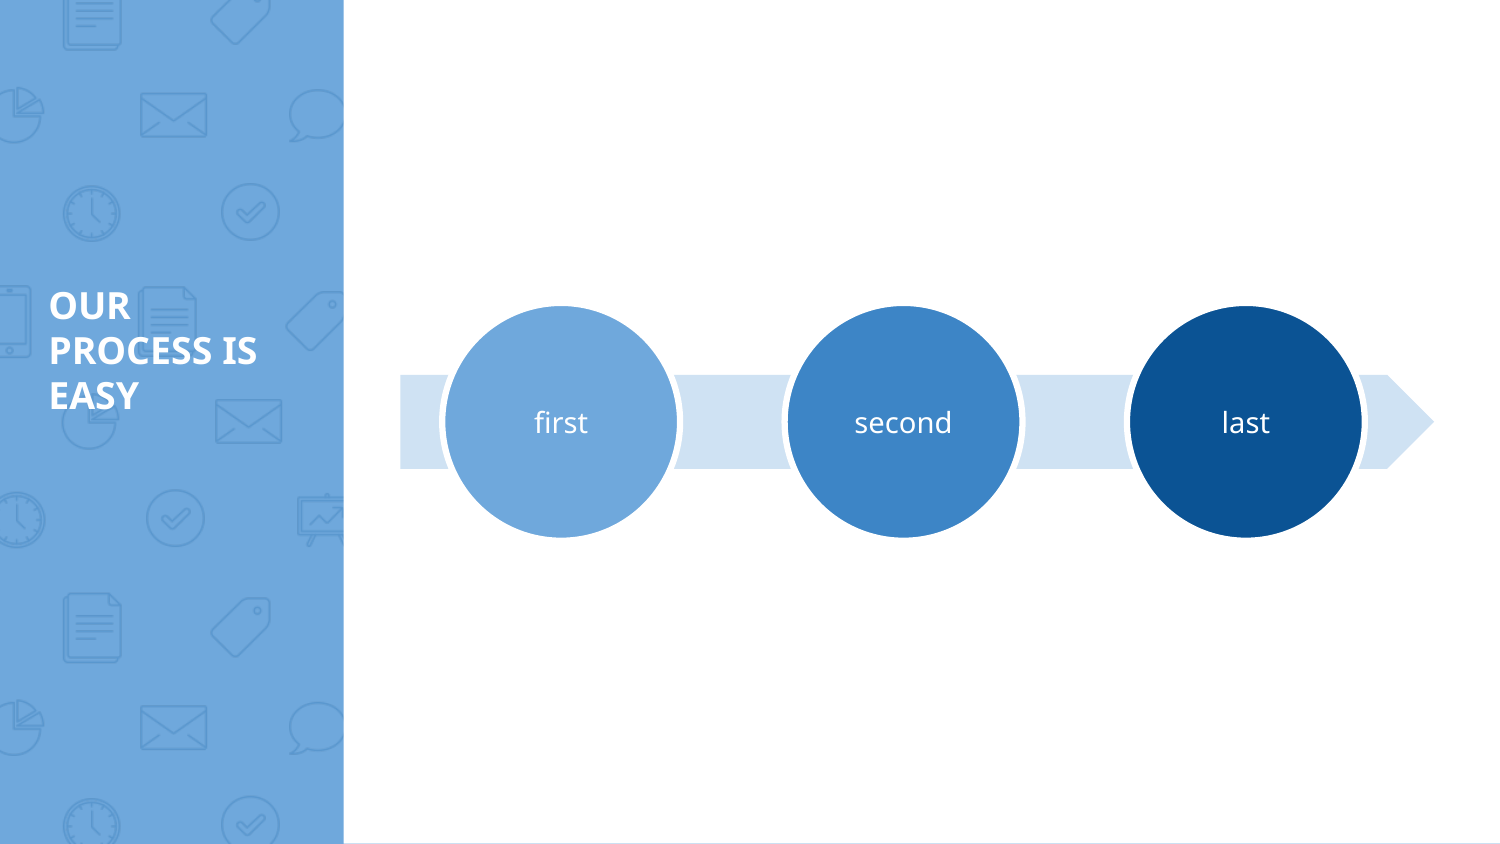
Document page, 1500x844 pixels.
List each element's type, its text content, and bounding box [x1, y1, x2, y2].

text_box first [442, 302, 681, 541]
text_box [400, 374, 451, 469]
text_box [1013, 374, 1136, 469]
text_box second [784, 302, 1023, 541]
text_box [1356, 374, 1435, 469]
text_box [671, 374, 794, 469]
text_box last [1126, 302, 1365, 541]
title OUR PROCESS IS EASY [33, 266, 315, 408]
